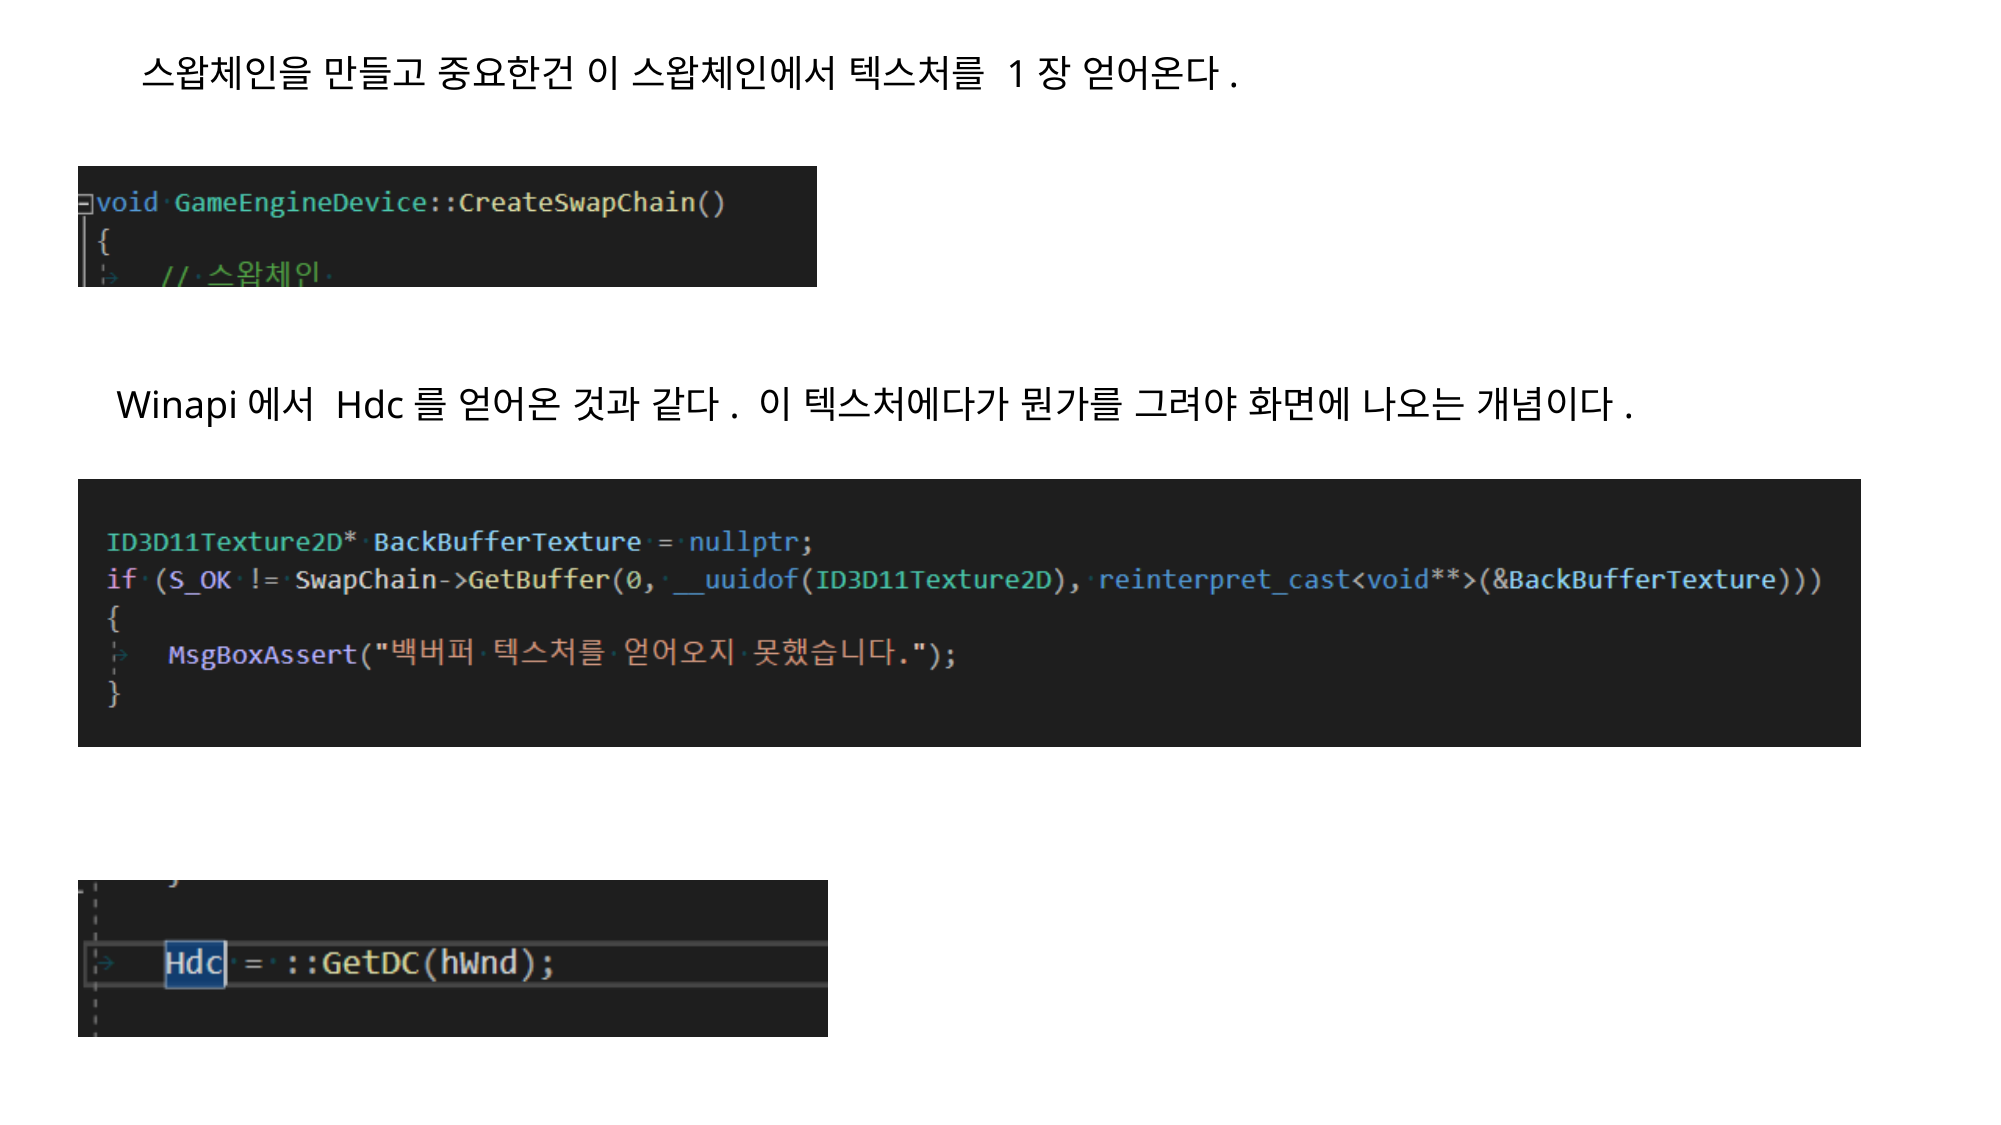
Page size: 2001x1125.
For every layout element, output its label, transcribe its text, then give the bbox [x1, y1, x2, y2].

picture [78, 880, 828, 1037]
text_box Winapi에서 Hdc를 얻어온 것과 같다. 이 텍스처에다가 뭔가를 그려야 화면에 나오는 개념이다. [101, 373, 1649, 434]
text_box 스왑체인을 만들고 중요한건 이 스왑체인에서 텍스처를 1장 얻어온다. [126, 42, 1254, 103]
picture [78, 166, 817, 287]
picture [78, 479, 1861, 747]
